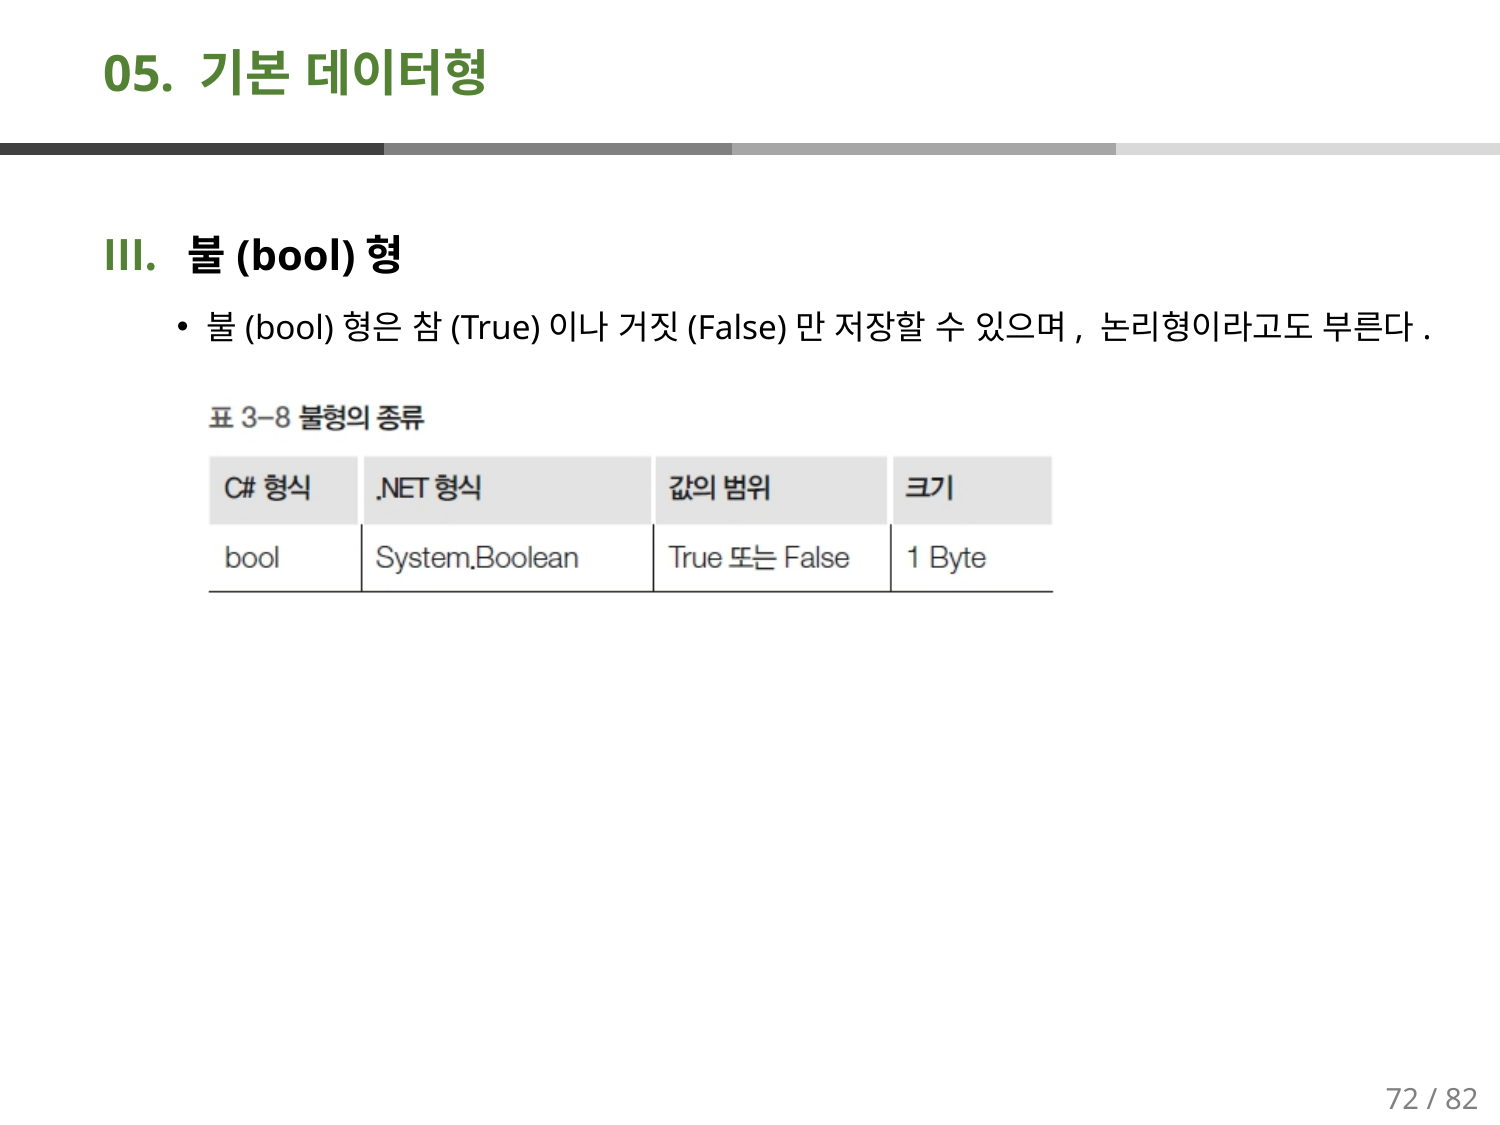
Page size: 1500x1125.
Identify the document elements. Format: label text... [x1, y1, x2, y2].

list 불(bool)형 불(bool)형은 참(True)이나 거짓(False)만 저장할 수 있으며, 논리형이라고도 부른다. [88, 196, 1471, 1118]
picture [206, 397, 1058, 599]
title 05. 기본 데이터형 [88, 30, 1400, 121]
